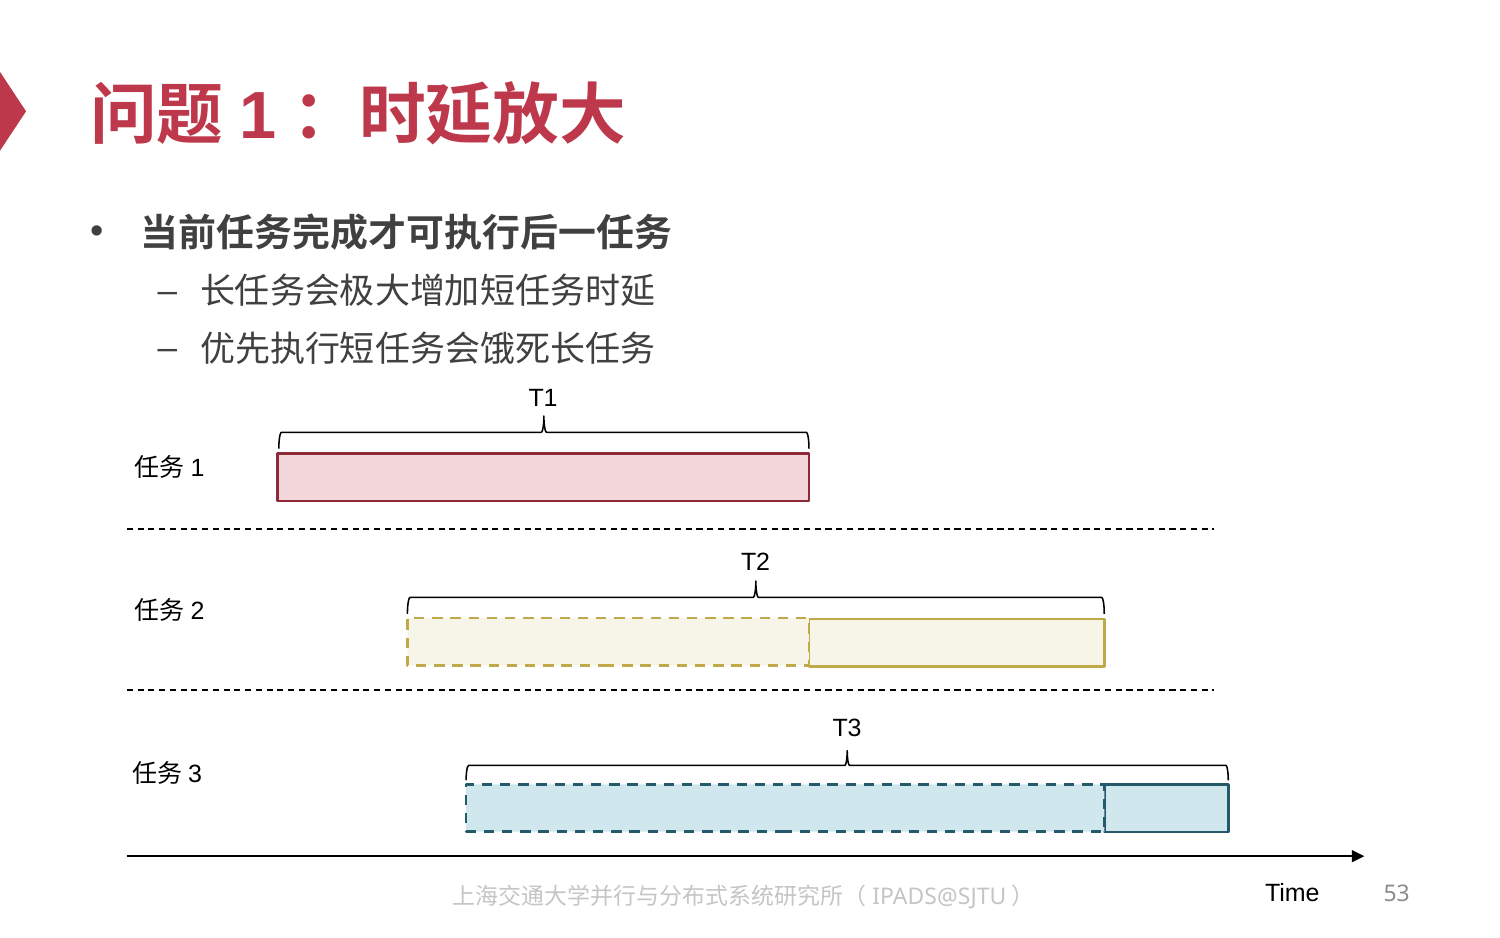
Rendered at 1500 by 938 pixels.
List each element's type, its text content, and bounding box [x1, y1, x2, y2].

text_box [807, 617, 1106, 668]
text_box 任务3 [117, 750, 217, 796]
text_box [278, 419, 810, 449]
text_box 任务2 [119, 586, 220, 632]
text_box [275, 452, 811, 503]
text_box T3 [817, 703, 877, 749]
text_box [405, 616, 811, 667]
text_box T1 [513, 378, 573, 419]
slide_number 53 [1074, 868, 1425, 919]
text_box [465, 749, 1230, 781]
title 问题1：时延放大 [75, 37, 1425, 186]
text_box Time [1250, 868, 1335, 914]
text_box 任务1 [119, 443, 220, 489]
footer 上海交通大学并行与分布式系统研究所（IPADS@SJTU） [418, 870, 1069, 921]
text_box [406, 583, 1106, 614]
text_box [1102, 783, 1230, 834]
text_box T2 [726, 537, 786, 583]
text_box [464, 782, 1106, 834]
list 当前任务完成才可执行后一任务 长任务会极大增加短任务时延 优先执行短任务会饿死长任务 [75, 191, 1425, 378]
